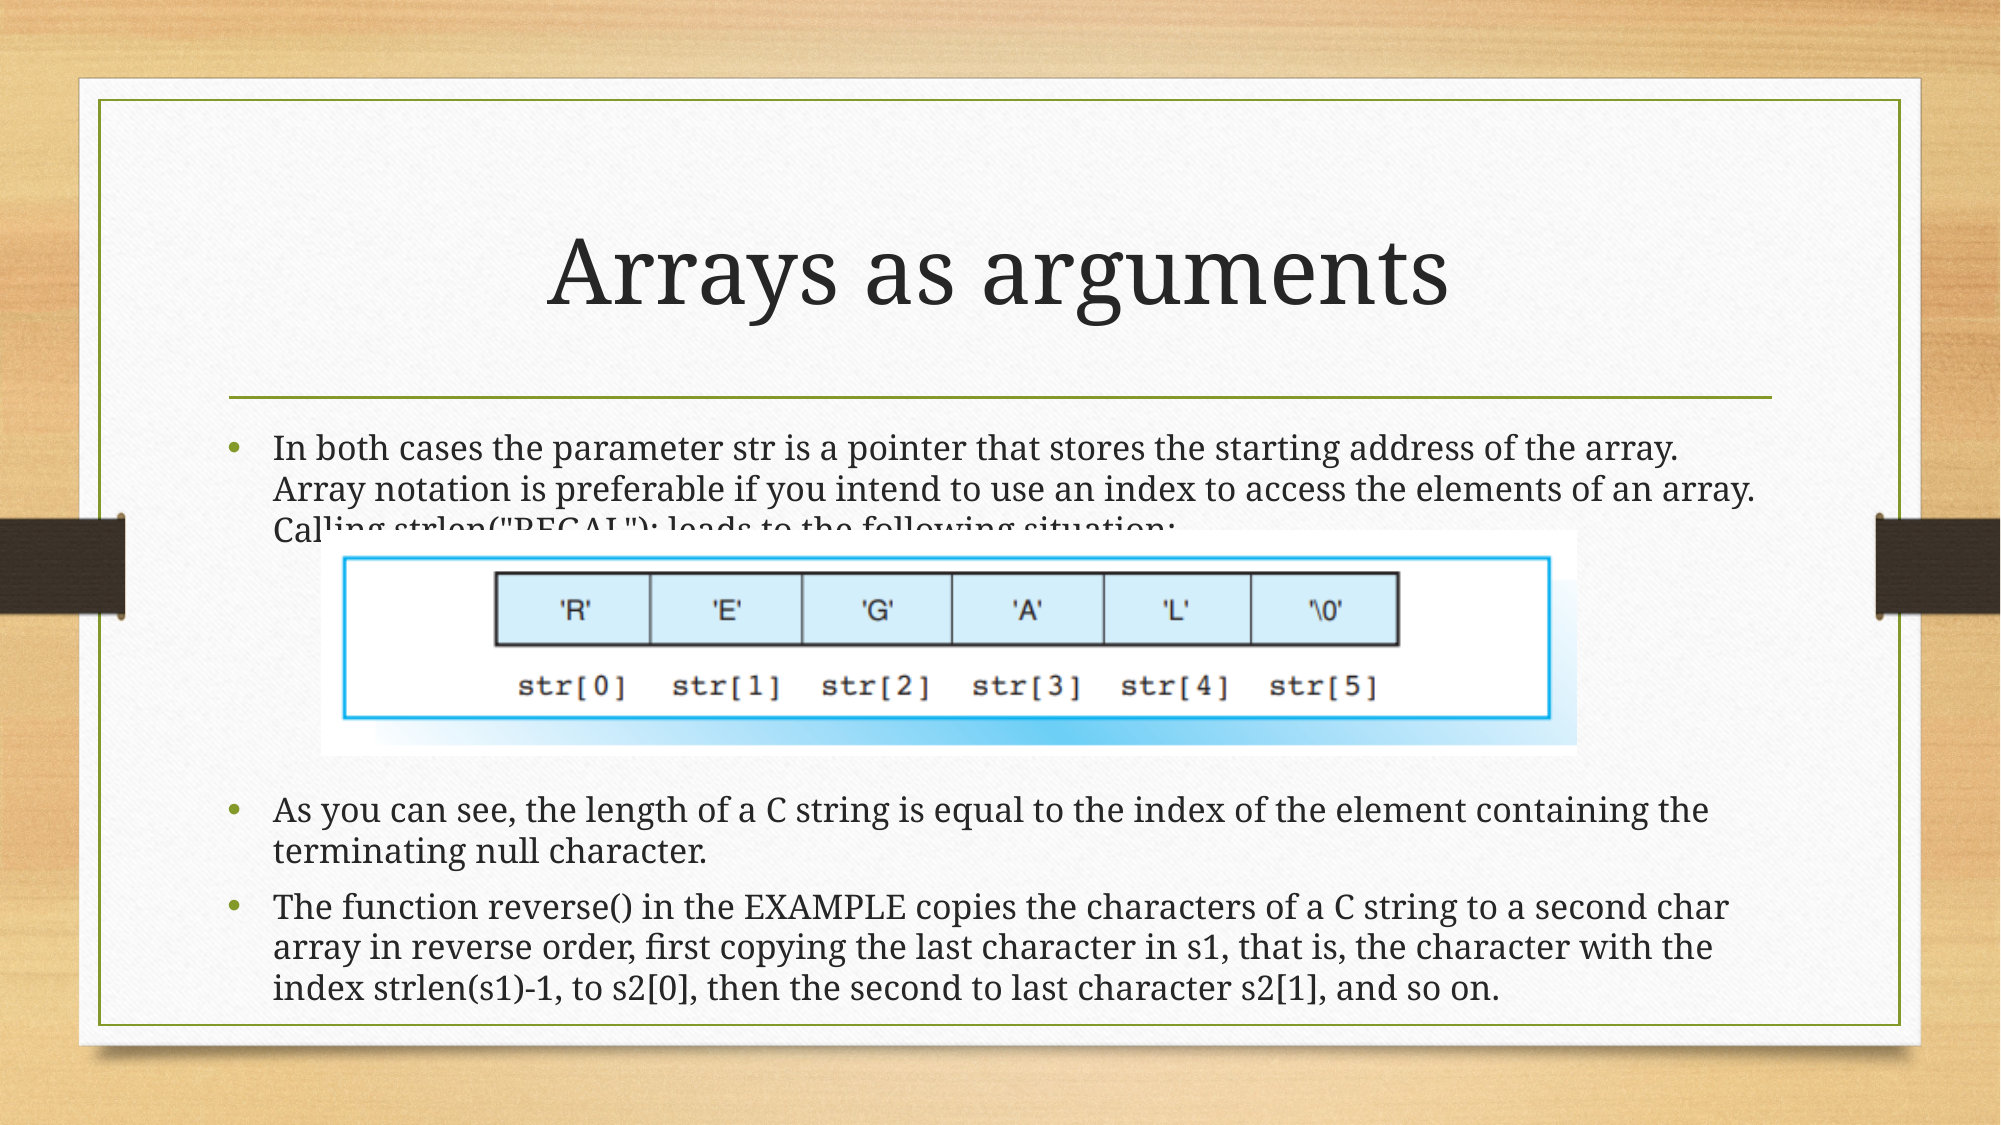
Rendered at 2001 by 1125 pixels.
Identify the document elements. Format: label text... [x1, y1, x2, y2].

list In both cases the parameter str is a pointer that stores the starting address of the array. Array notation is preferable if you intend to use an index to access the elements of an array. Calling strlen("REGAL"); leads to the following situation: As you can see, the length of a C string is equal to the index of the element containing the terminating null character. The function reverse() in the EXAMPLE copies the characters of a C string to a second char array in reverse order, first copying the last character in s1, that is, the character with the index strlen(s1)-1, to s2[0], then the second to last character s2[1], and so on. [212, 419, 1788, 1022]
title Arrays as arguments [212, 161, 1788, 375]
picture [0, 0, 2001, 1125]
